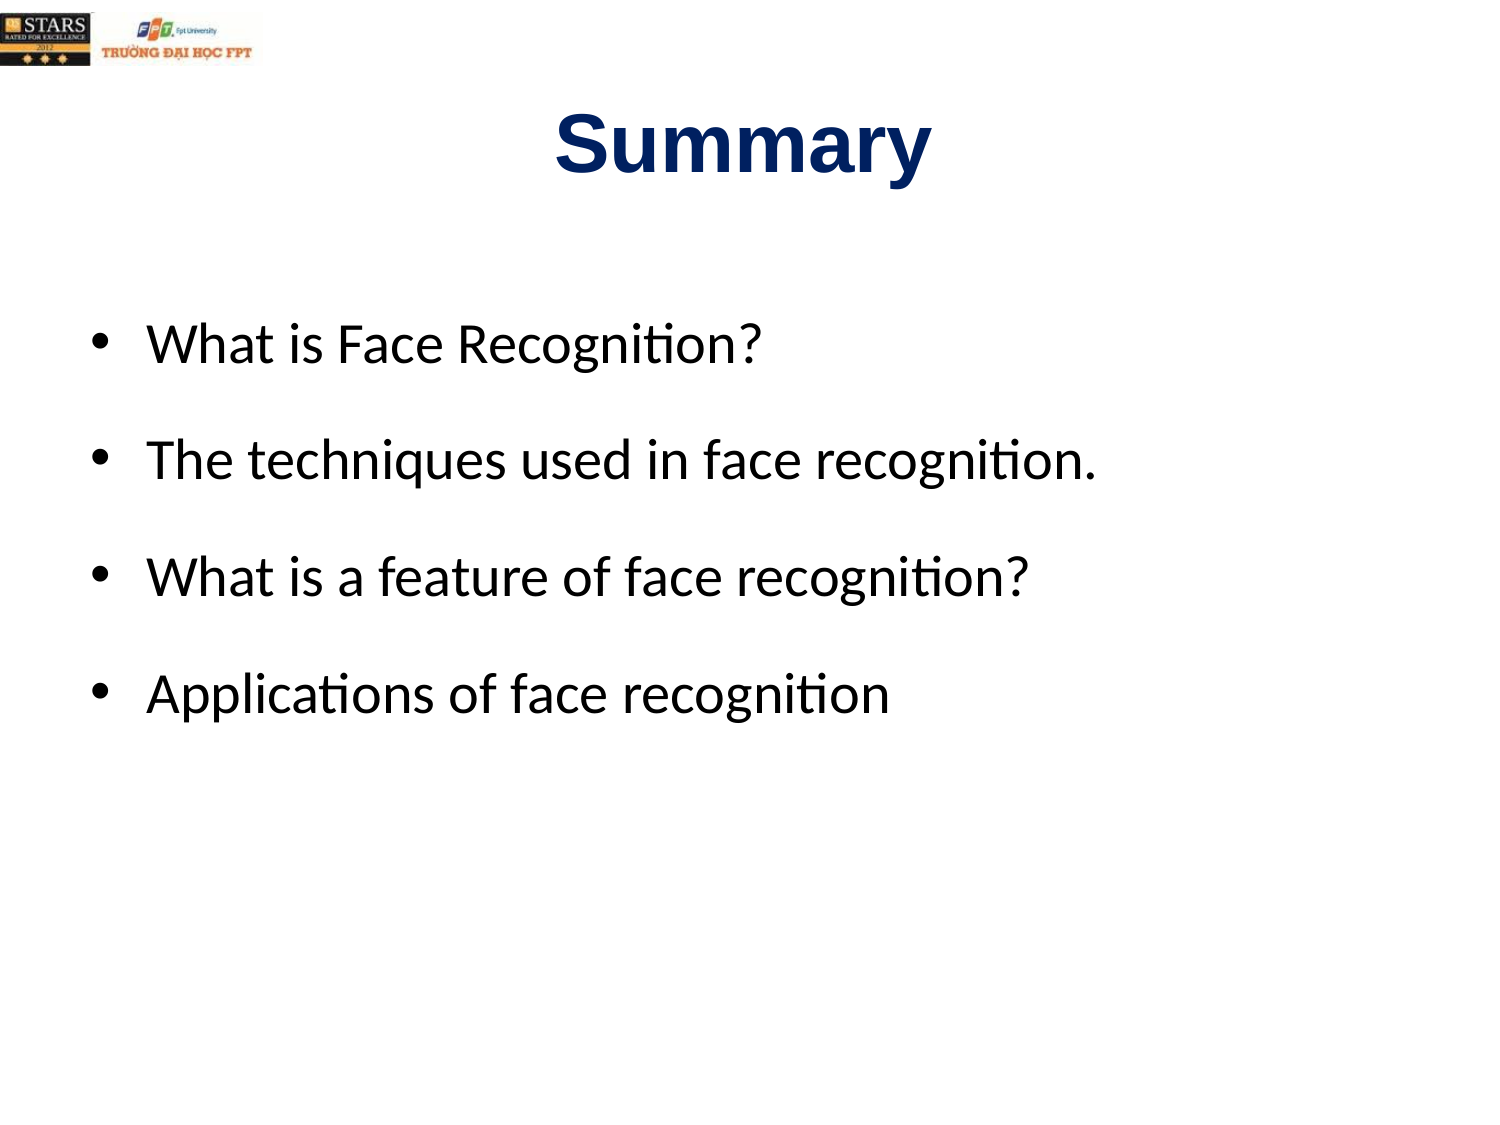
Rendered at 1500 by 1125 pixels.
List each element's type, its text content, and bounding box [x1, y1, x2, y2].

title Summary [37, 45, 1450, 233]
picture [0, 12, 263, 66]
list What is Face Recognition? The techniques used in face recognition. What is a feature of face recognition? Applications of face recognition [75, 262, 1425, 1005]
